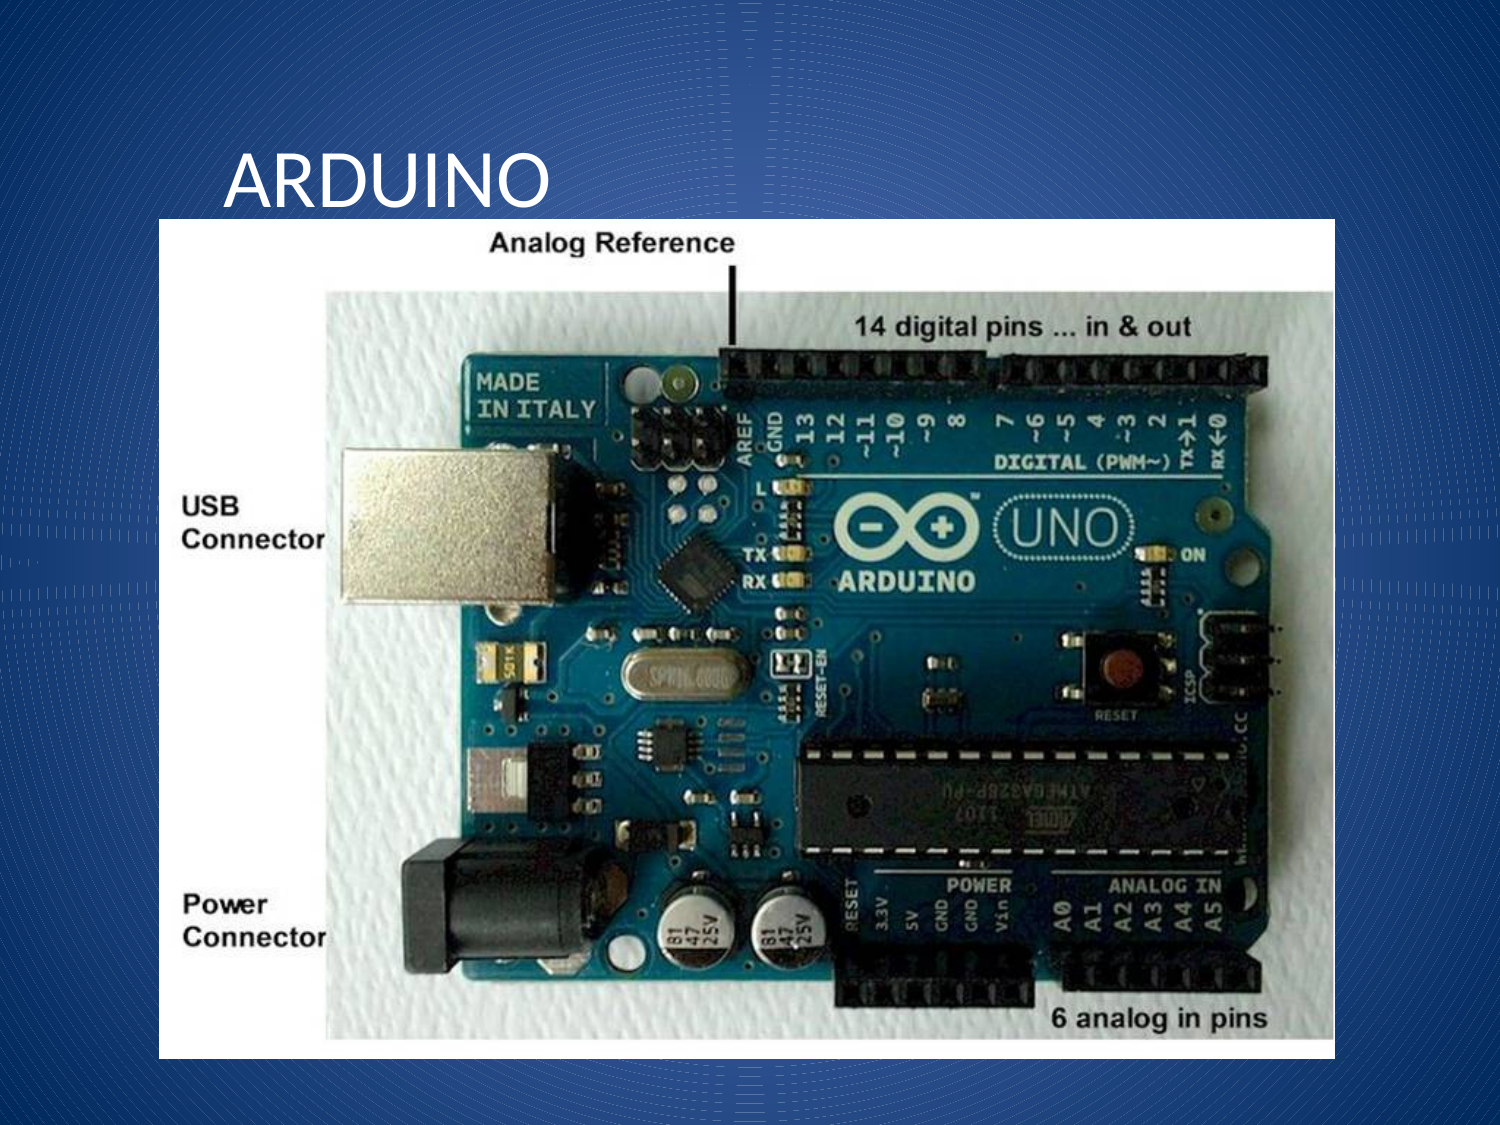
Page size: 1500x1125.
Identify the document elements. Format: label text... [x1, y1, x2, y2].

title ARDUINO [151, 115, 1500, 232]
picture [159, 219, 1335, 1059]
